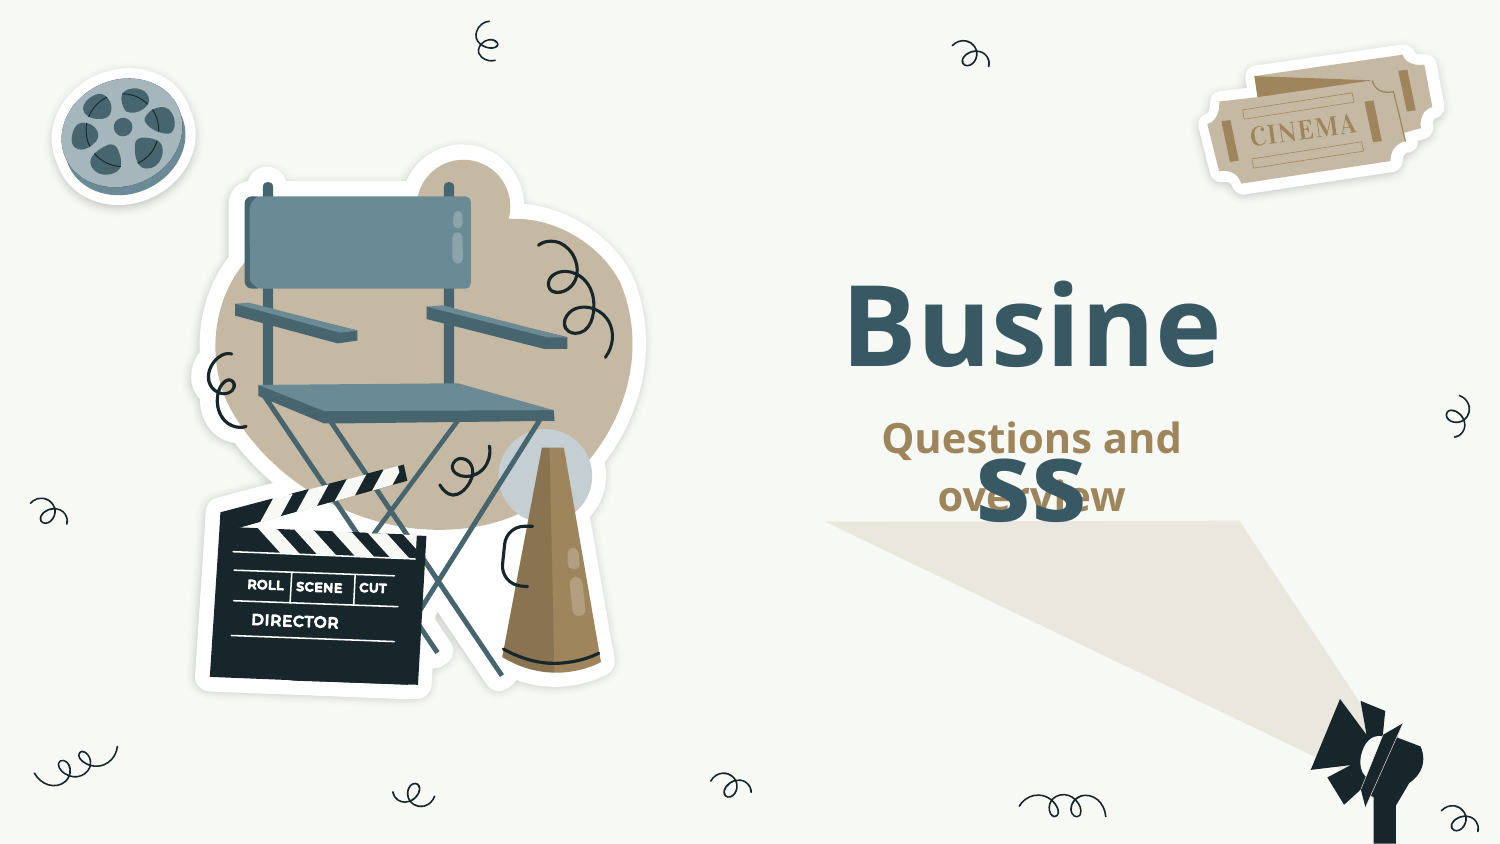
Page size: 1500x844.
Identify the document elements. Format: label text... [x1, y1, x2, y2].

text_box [824, 520, 1441, 844]
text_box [55, 78, 192, 195]
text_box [1203, 50, 1440, 189]
title Questions and overview [802, 422, 1262, 535]
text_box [188, 144, 664, 700]
title Business [802, 218, 1262, 422]
text_box [1444, 805, 1480, 833]
